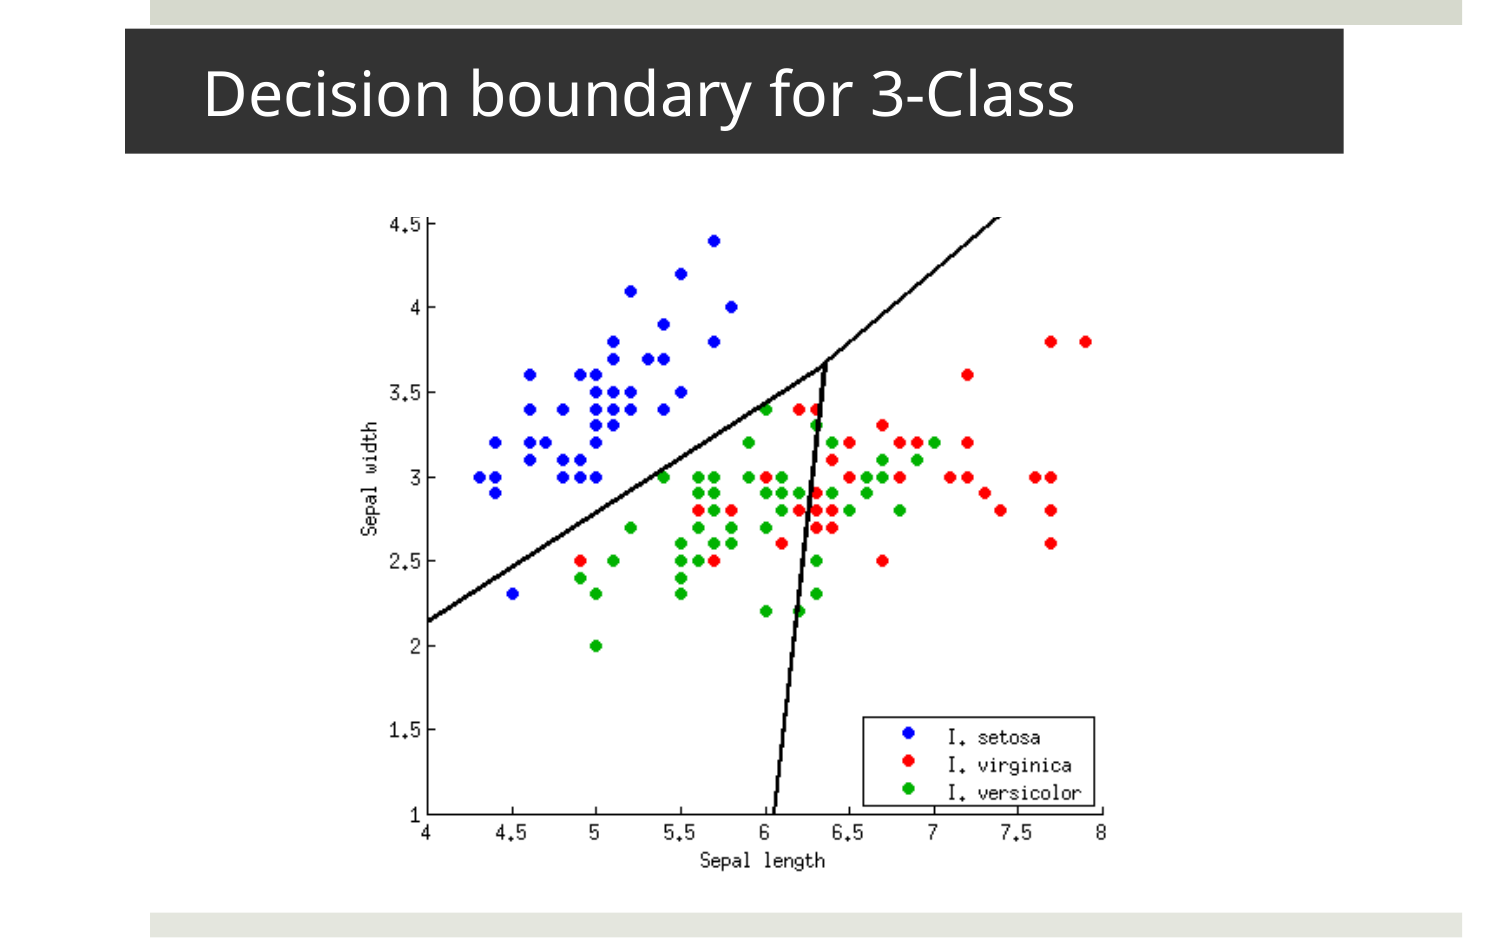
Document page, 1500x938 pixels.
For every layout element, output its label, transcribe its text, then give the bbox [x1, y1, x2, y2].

picture [353, 217, 1116, 880]
title Decision boundary for 3-Class [125, 28, 1344, 154]
